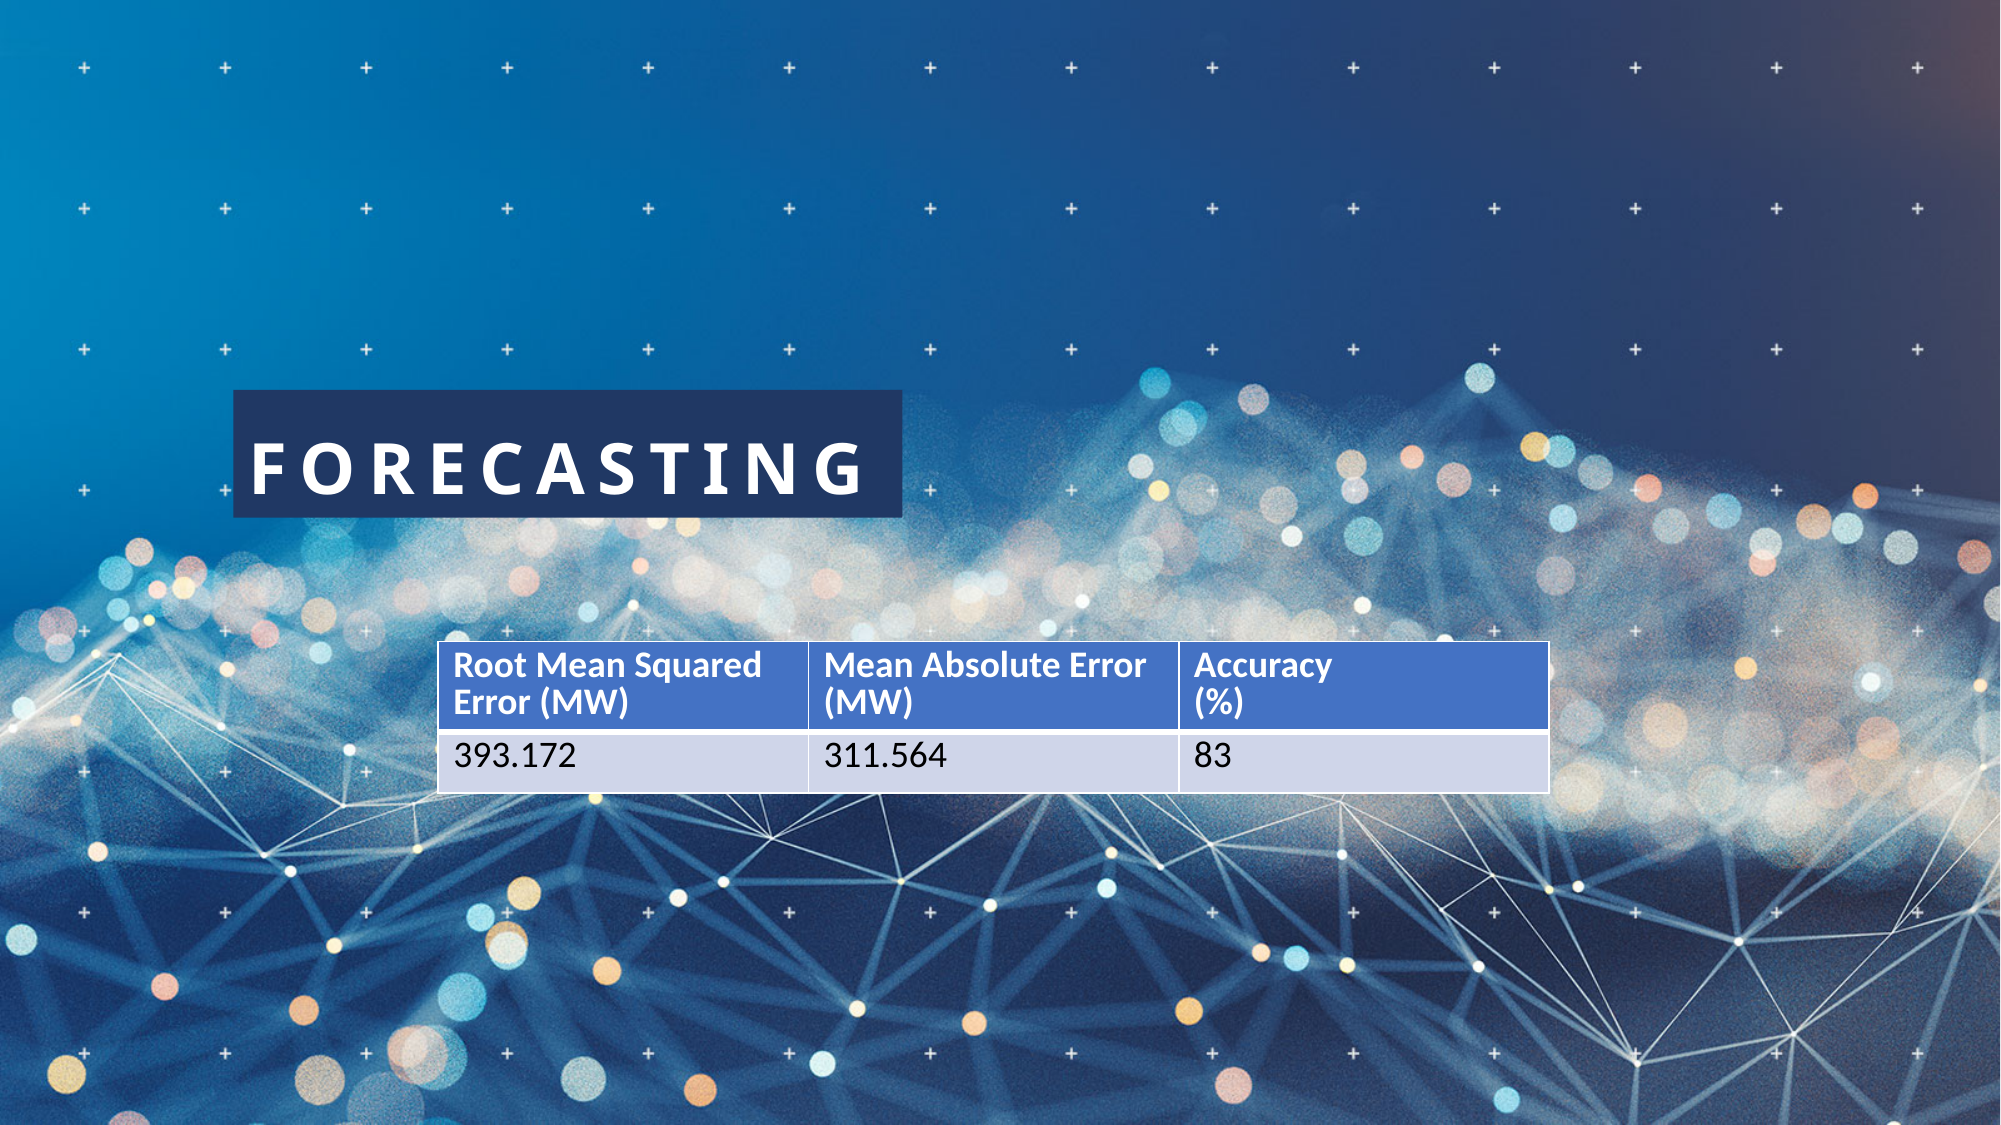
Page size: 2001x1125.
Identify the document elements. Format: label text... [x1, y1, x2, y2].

picture [220, 203, 231, 215]
table_cell 83 [1180, 735, 1548, 792]
picture [79, 203, 89, 214]
table_header Root Mean Squared Error (MW) [439, 642, 808, 729]
picture [361, 203, 372, 215]
table_cell 393.172 [439, 735, 808, 792]
table_header Accuracy (%) [1180, 642, 1548, 729]
picture [0, 0, 2001, 1125]
picture [79, 344, 89, 355]
table_header Mean Absolute Error (MW) [809, 642, 1178, 729]
picture [79, 483, 89, 498]
title FORECASTING [233, 389, 903, 518]
picture [220, 60, 231, 74]
picture [361, 344, 373, 356]
picture [220, 344, 231, 355]
table_cell 311.564 [809, 735, 1178, 792]
picture [79, 62, 89, 74]
